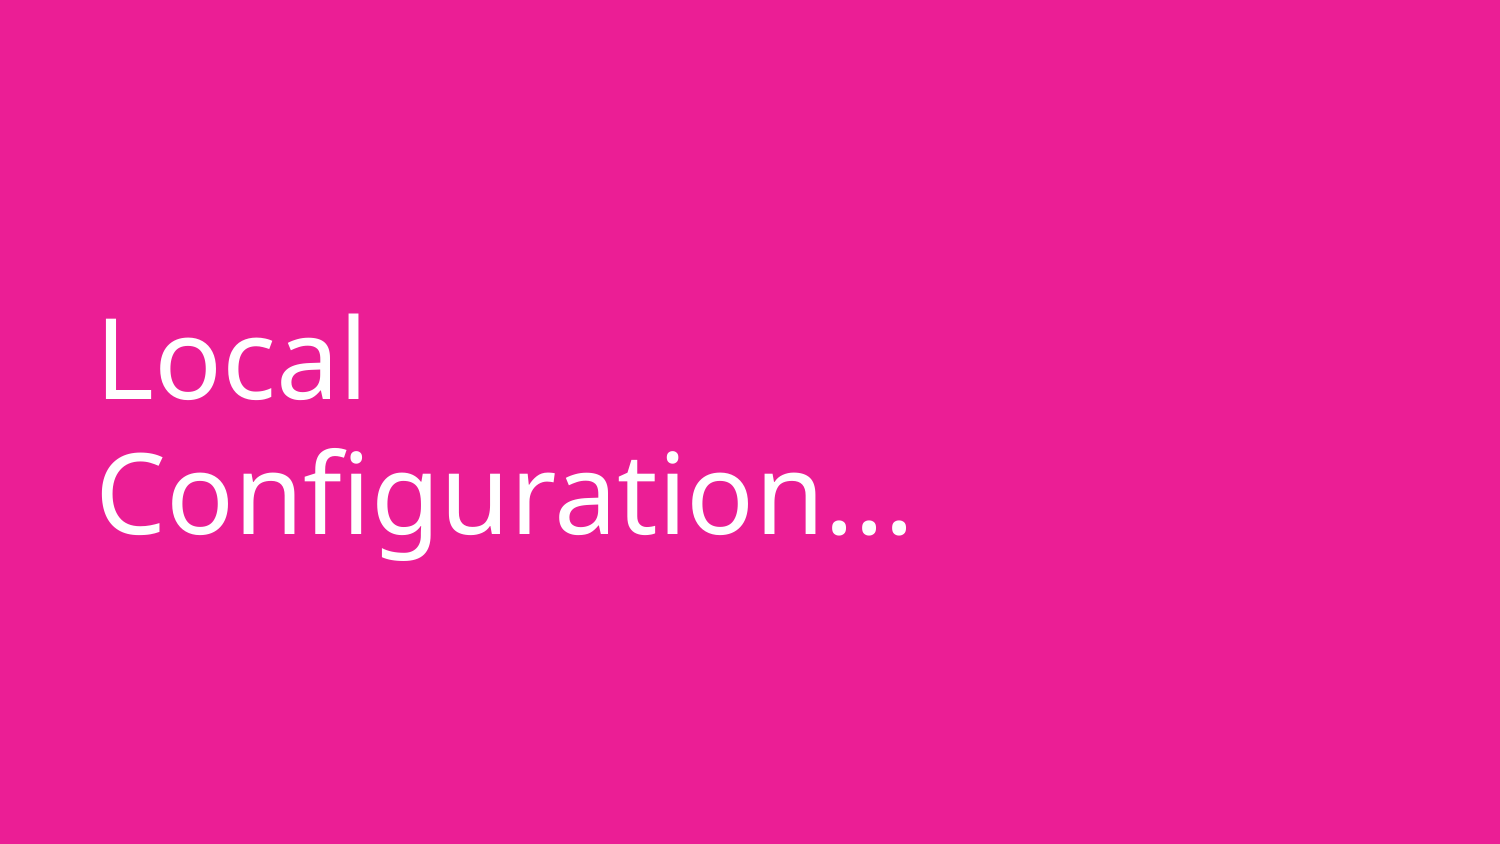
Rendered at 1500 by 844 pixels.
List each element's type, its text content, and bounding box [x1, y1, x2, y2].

title Local Configuration... [80, 86, 1003, 758]
